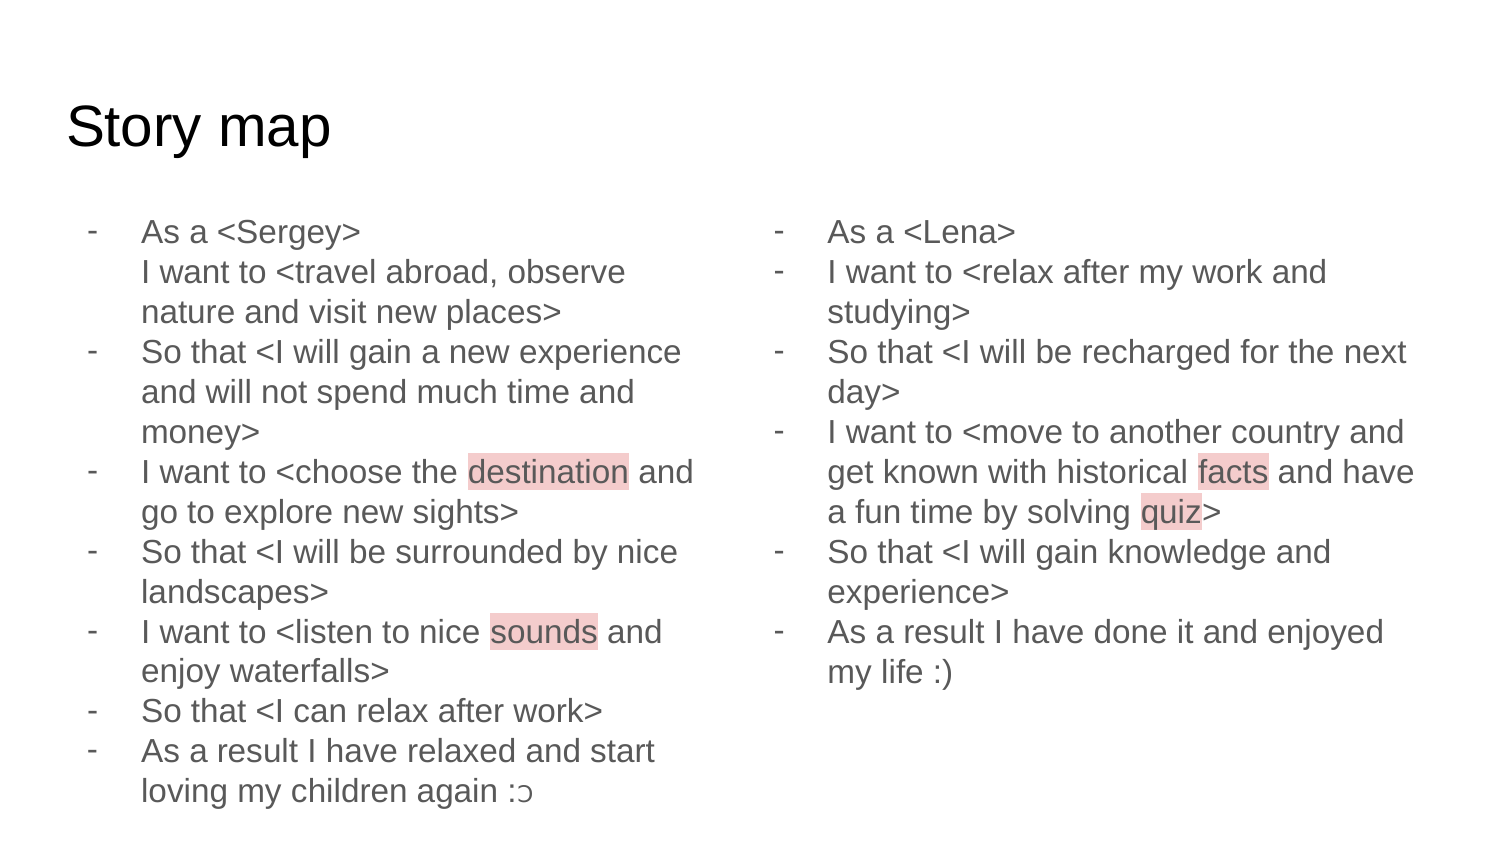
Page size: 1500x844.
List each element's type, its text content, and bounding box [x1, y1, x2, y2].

text_box As a <Lena> I want to <relax after my work and studying> So that <I will be recharged for the next day> I want to <move to another country and get known with historical facts and have a fun time by solving quiz> So that <I will gain knowledge and experience> As a result I have done it and enjoyed my life :) [737, 195, 1449, 818]
text_box Story map [51, 72, 1449, 167]
text_box As a <Sergey> I want to <travel abroad, observe nature and visit new places> So that <I will gain a new experience and will not spend much time and money> I want to <choose the destination and go to explore new sights> So that <I will be surrounded by nice landscapes> I want to <listen to nice sounds and enjoy waterfalls> So that <I can relax after work> As a result I have relaxed and start loving my children again :Ↄ [51, 195, 737, 804]
